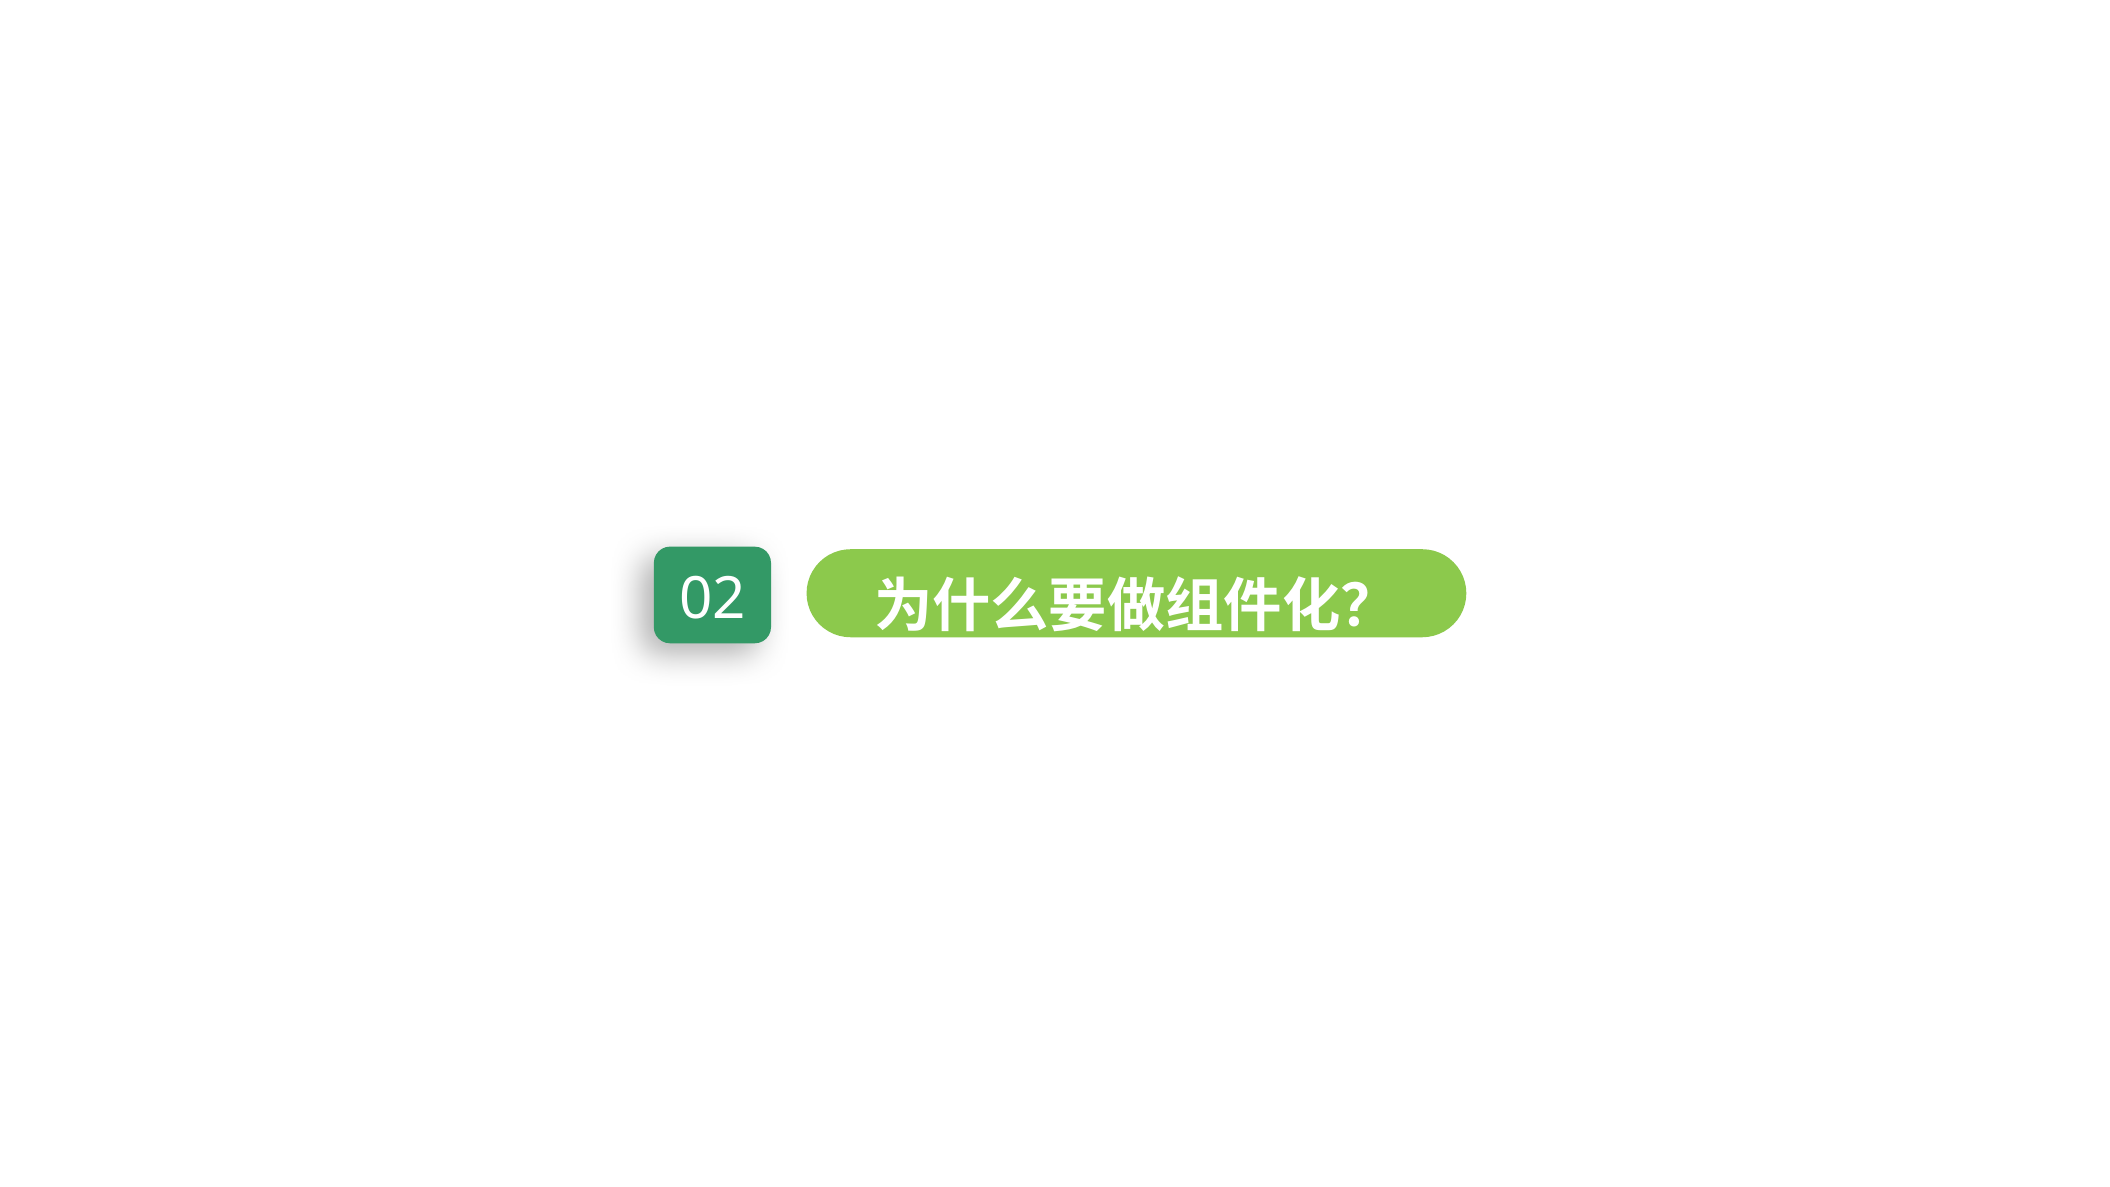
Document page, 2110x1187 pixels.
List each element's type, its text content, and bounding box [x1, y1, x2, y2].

text_box 为什么要做组件化？ [859, 546, 1414, 646]
text_box [805, 548, 859, 639]
text_box [1414, 548, 1468, 639]
text_box 02 [652, 545, 773, 645]
